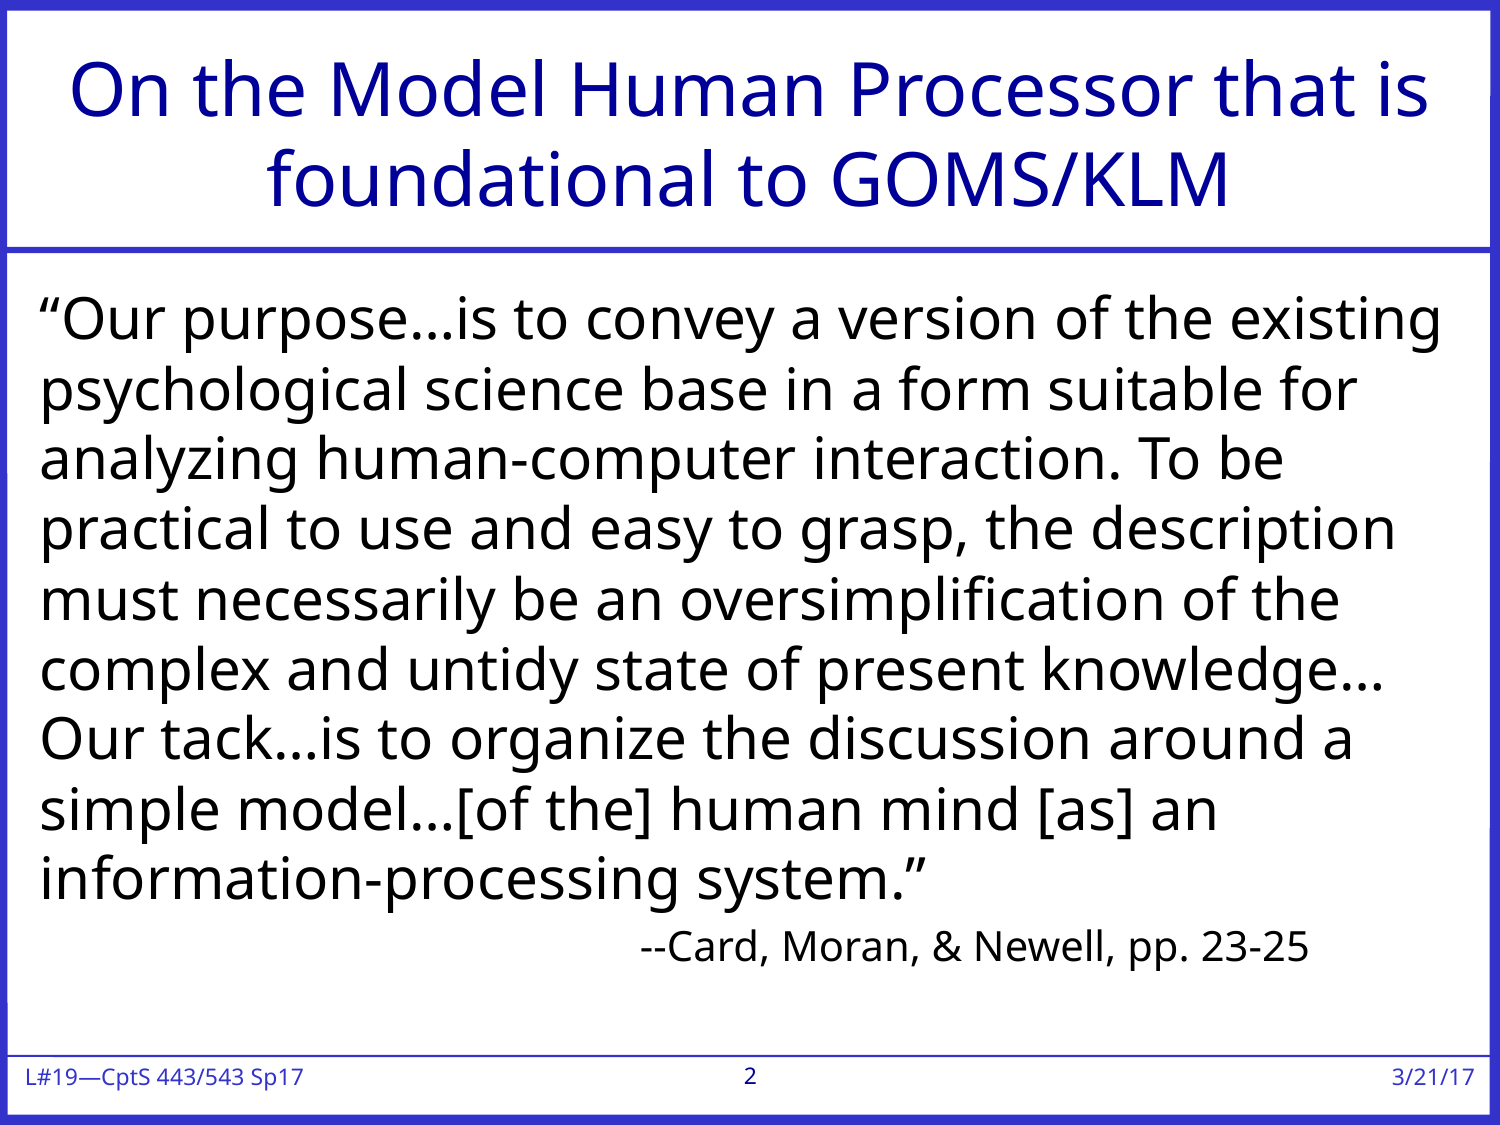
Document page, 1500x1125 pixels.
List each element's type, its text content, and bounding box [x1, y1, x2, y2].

title On the Model Human Processor that is foundational to GOMS/KLM [24, 24, 1476, 238]
slide_number 2 [37, 1053, 1464, 1079]
list “Our purpose…is to convey a version of the existing psychological science base in a form suitable for analyzing human-computer interaction. To be practical to use and easy to grasp, the description must necessarily be an oversimplification of the complex and untidy state of present knowledge…Our tack…is to organize the discussion around a simple model…[of the] human mind [as] an information-processing system.” --Card, Moran, & Newell, pp. 23-25 [24, 273, 1476, 1038]
